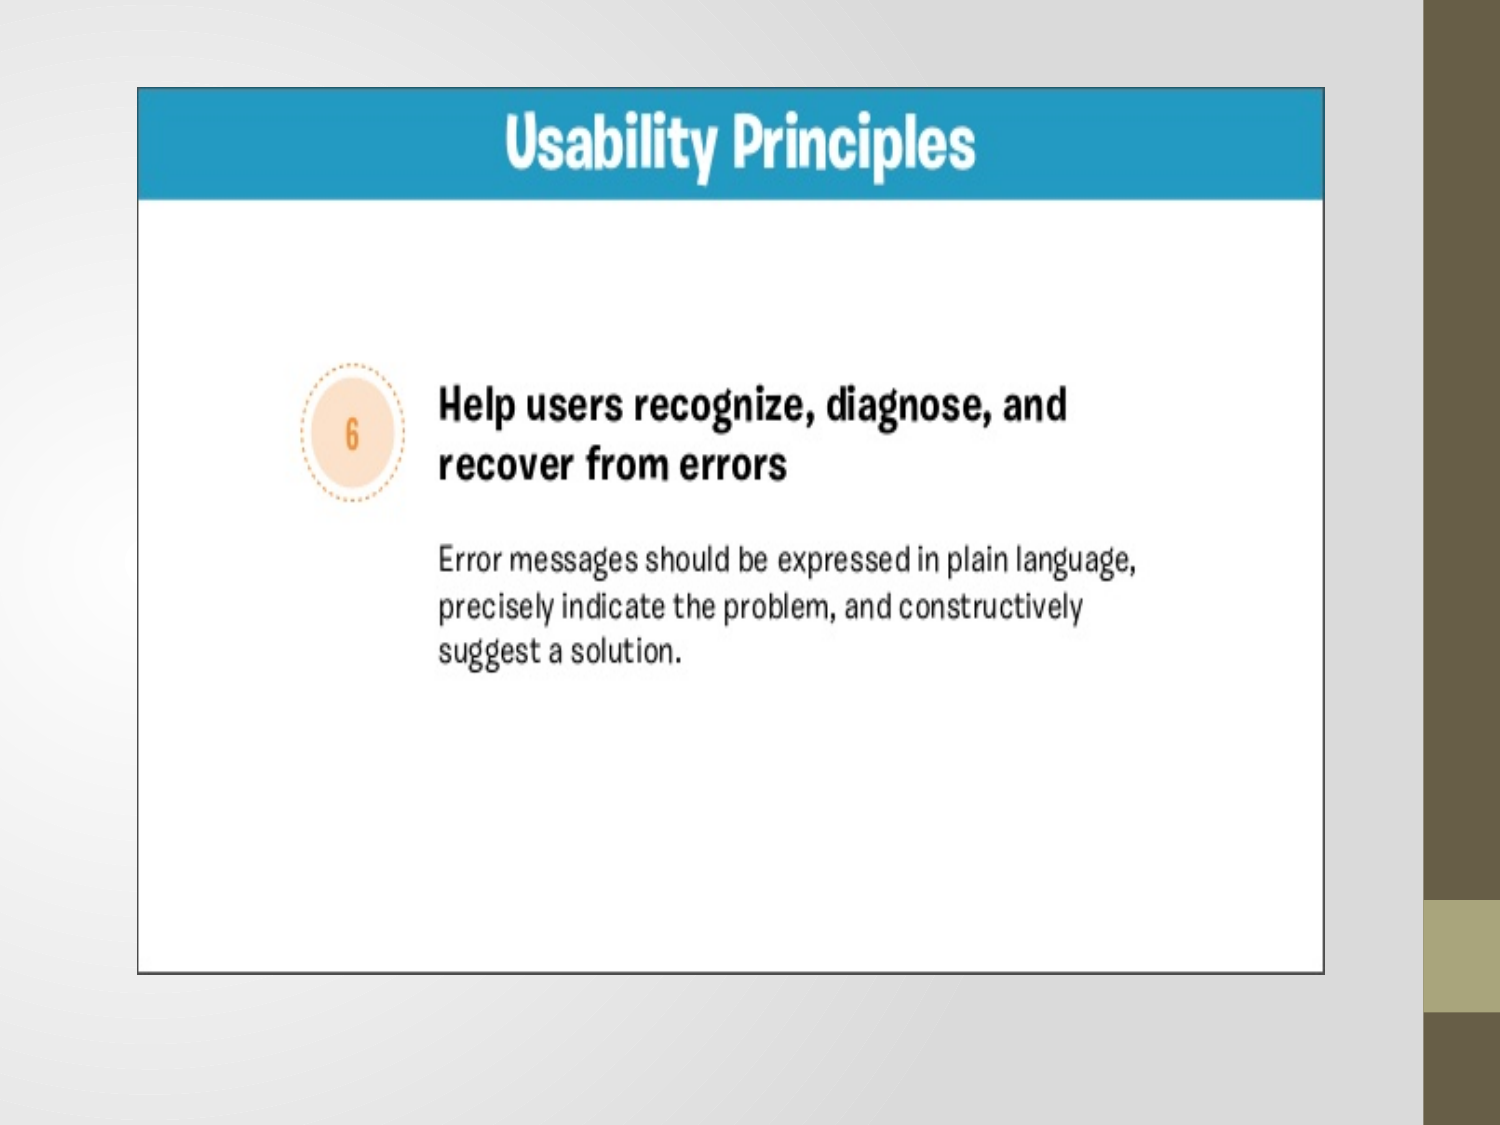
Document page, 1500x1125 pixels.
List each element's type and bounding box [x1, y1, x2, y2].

list [136, 86, 1326, 976]
